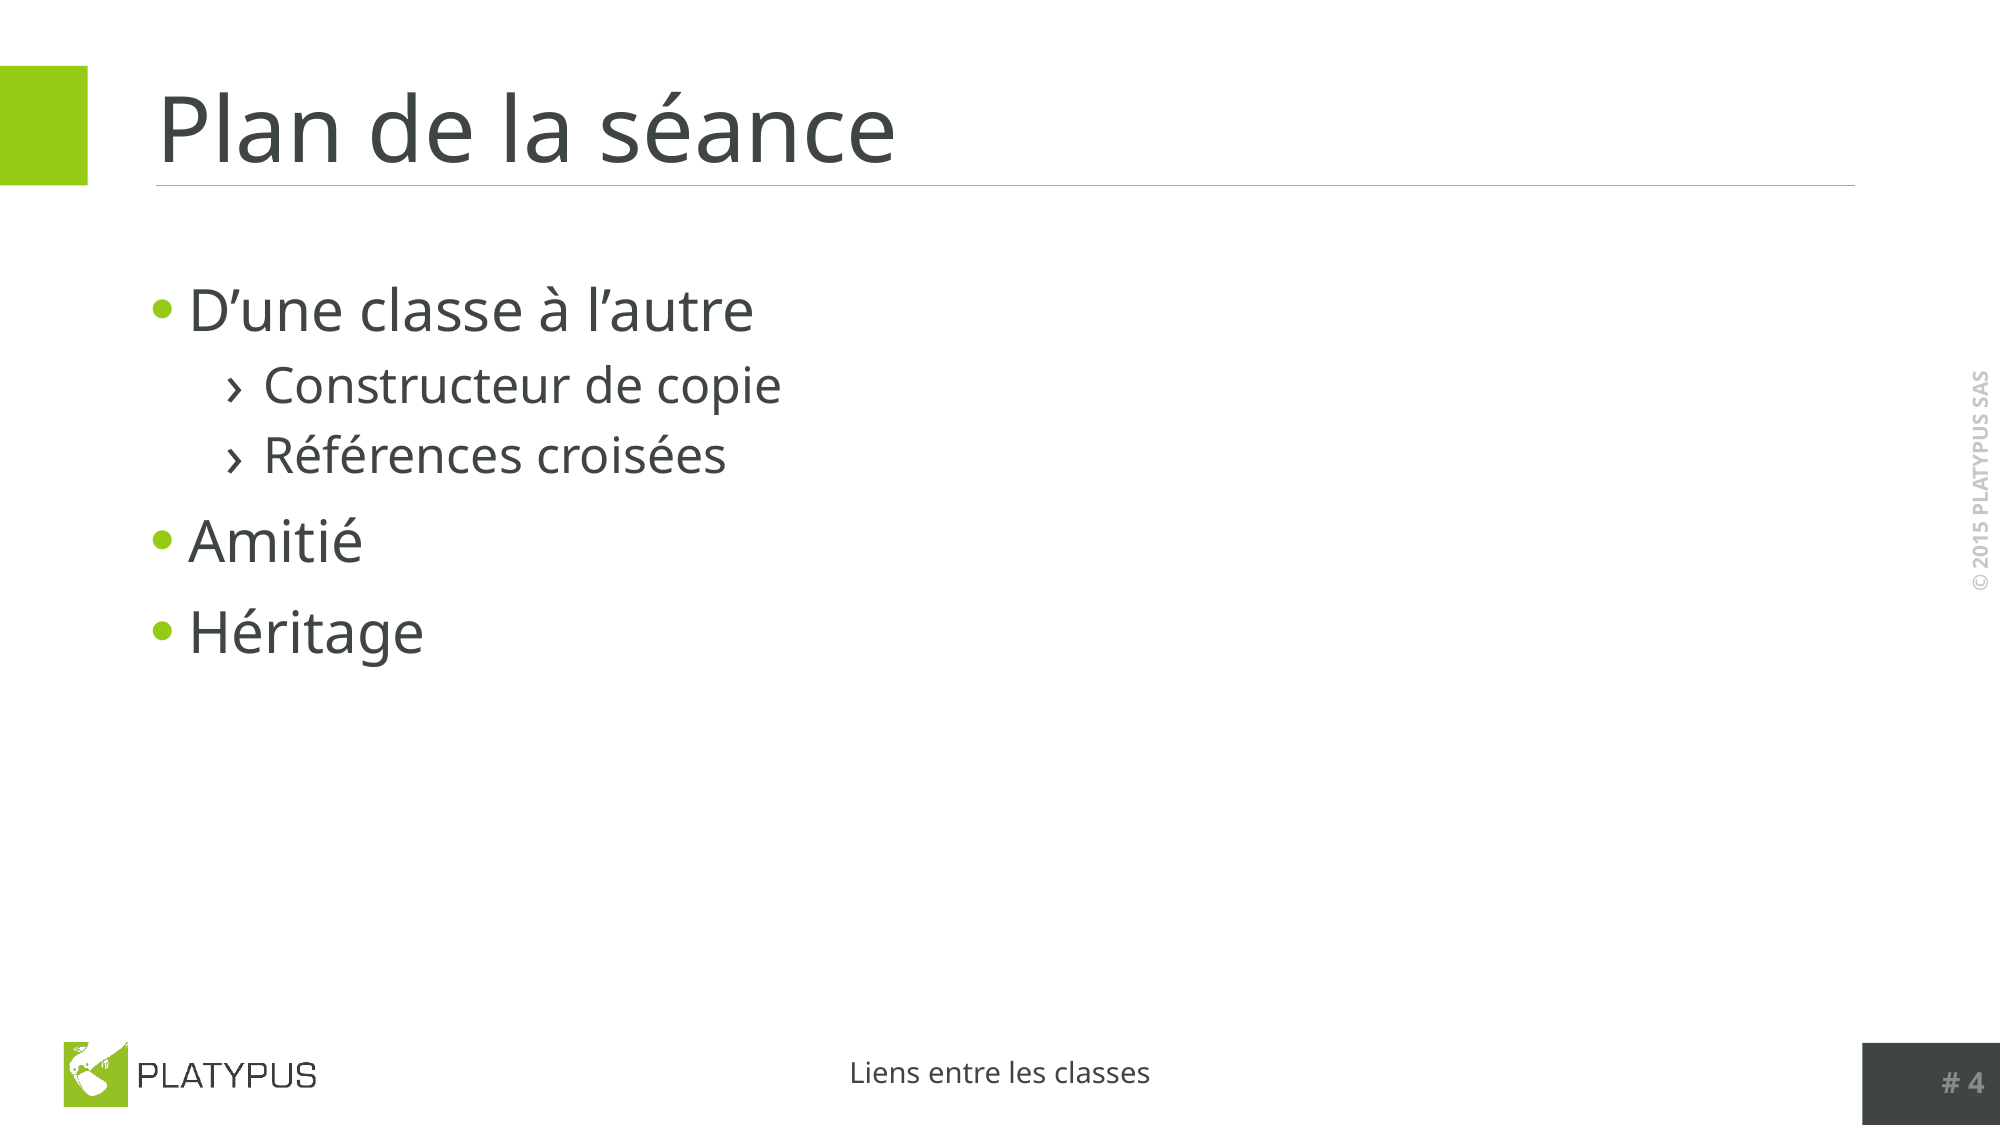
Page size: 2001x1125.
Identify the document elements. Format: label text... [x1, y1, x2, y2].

title Plan de la séance [141, 23, 1867, 242]
slide_number # 4 [1862, 1042, 2000, 1125]
picture [59, 1035, 322, 1110]
list Liens entre les classes [639, 1051, 1361, 1088]
list D’une classe à l’autre Constructeur de copie Références croisées Amitié Héritage [135, 265, 1861, 980]
